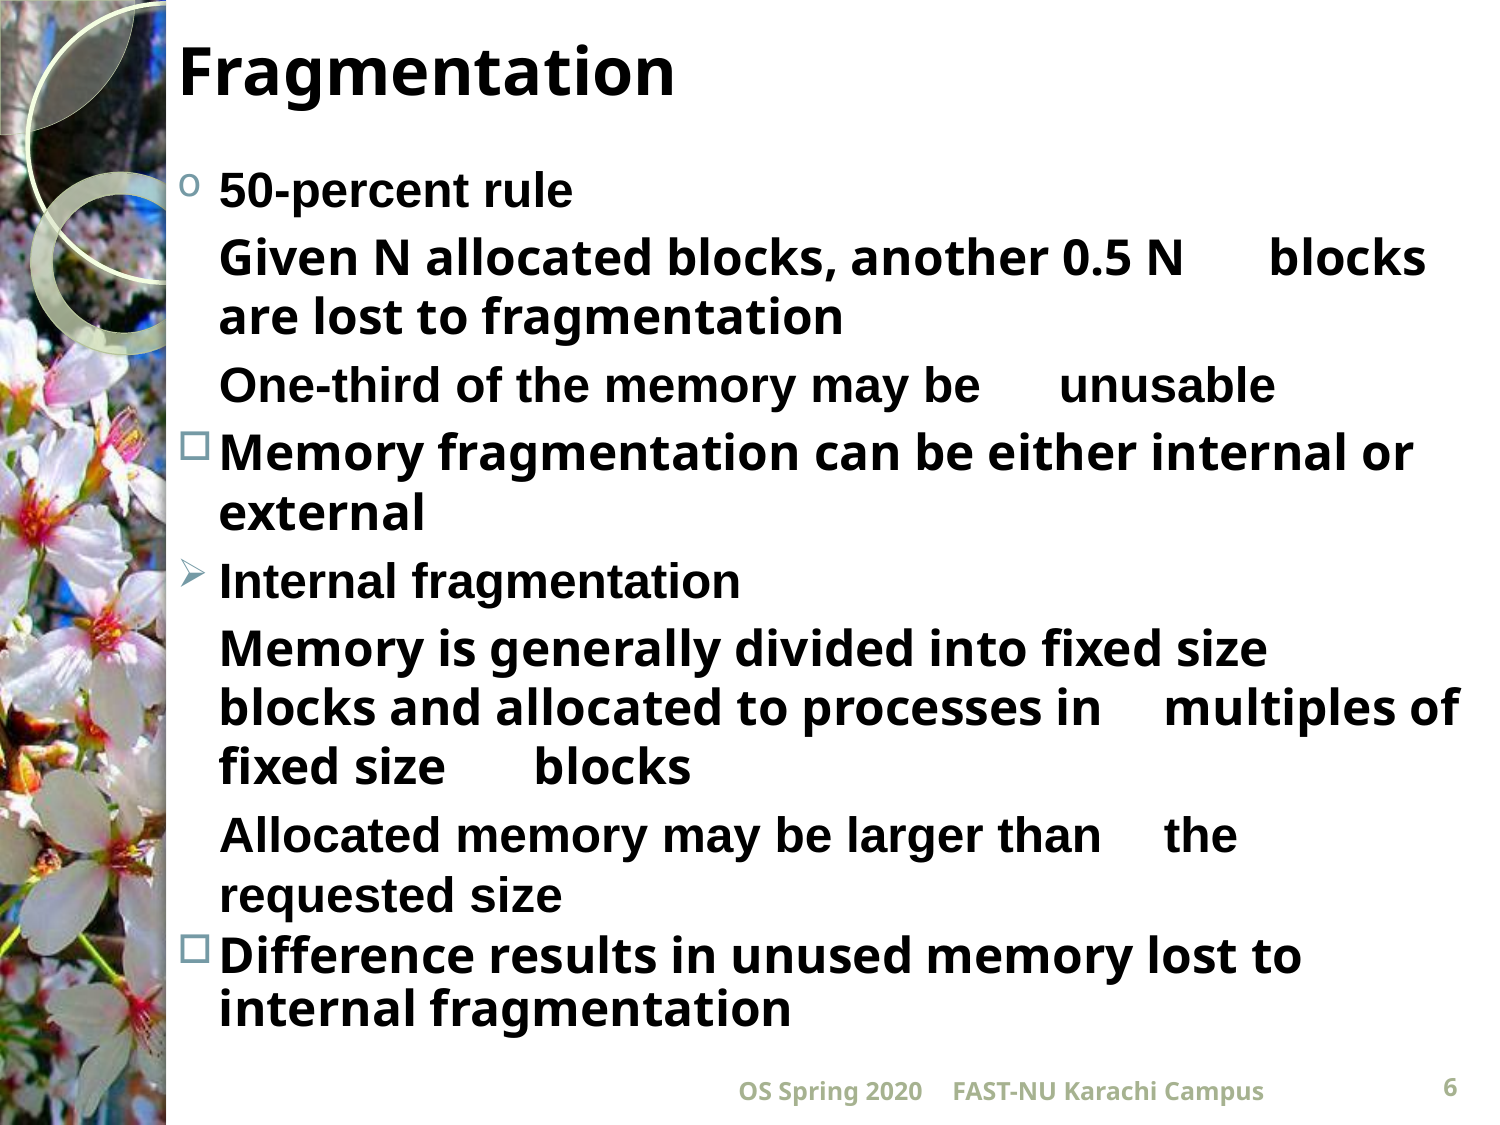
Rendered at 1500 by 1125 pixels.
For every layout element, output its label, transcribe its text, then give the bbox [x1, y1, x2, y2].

picture [53, 241, 149, 332]
footer FAST-NU Karachi Campus [937, 1034, 1413, 1113]
picture [32, 13, 160, 207]
picture [62, 195, 149, 279]
slide_number 6 [1413, 1034, 1488, 1113]
title Fragmentation [162, 0, 1500, 138]
list 50-percent rule Given N allocated blocks, another 0.5 N blocks are lost to fragmentation One-third of the memory may be unusable Memory fragmentation can be either internal or external Internal fragmentation Memory is generally divided into fixed size blocks and allocated to processes in multiples of fixed size blocks Allocated memory may be larger than the requested size Difference results in unused memory lost to internal fragmentation [149, 149, 1500, 1063]
picture [136, 0, 162, 4]
picture [0, 134, 166, 1125]
slide_number OS Spring 2020 [587, 1034, 937, 1113]
